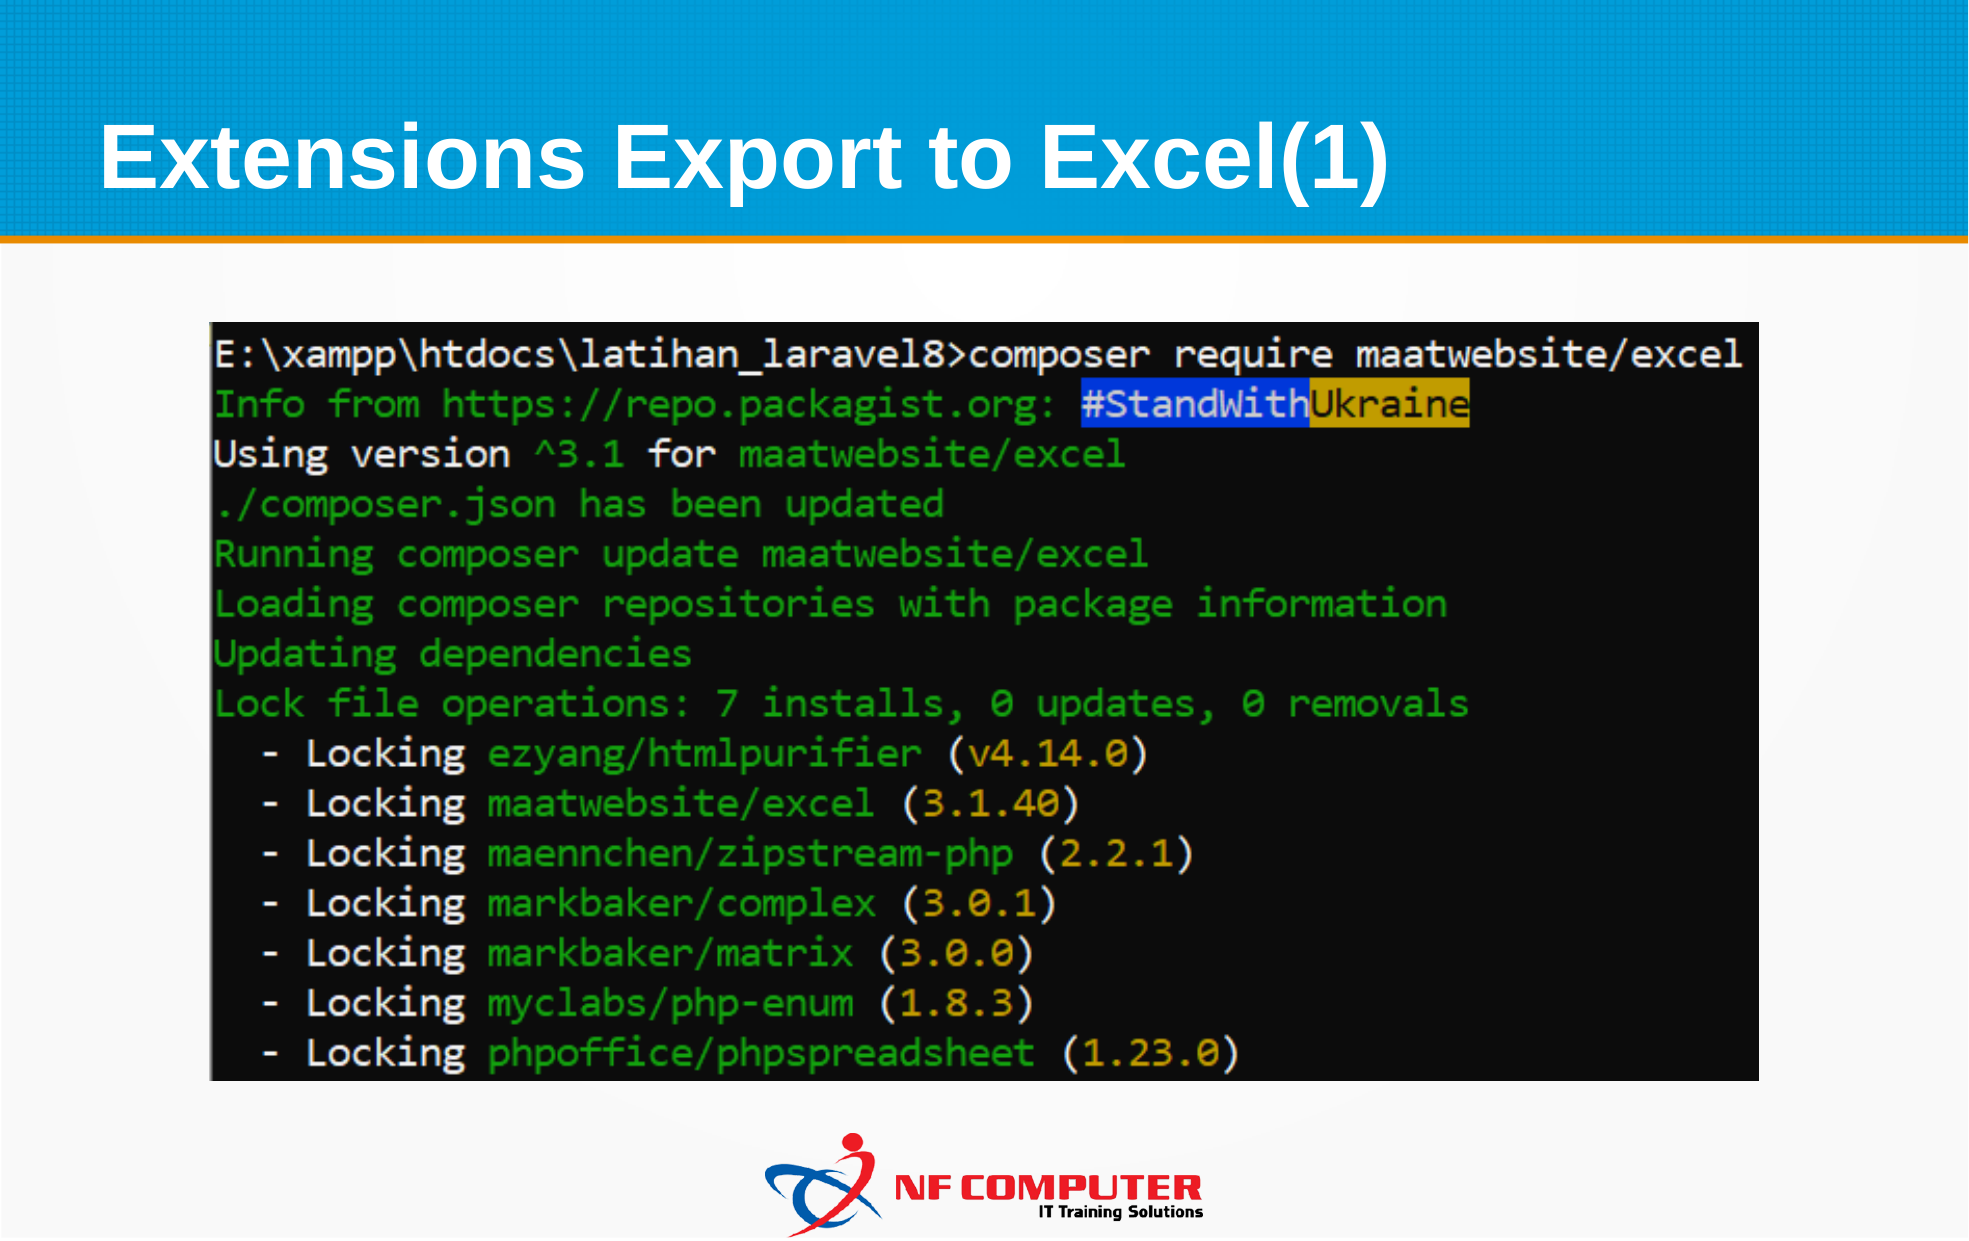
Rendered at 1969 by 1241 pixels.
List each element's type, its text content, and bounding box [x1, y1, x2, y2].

picture [0, 236, 1969, 1241]
text_box Extensions Export to Excel(1) [98, 0, 1870, 207]
